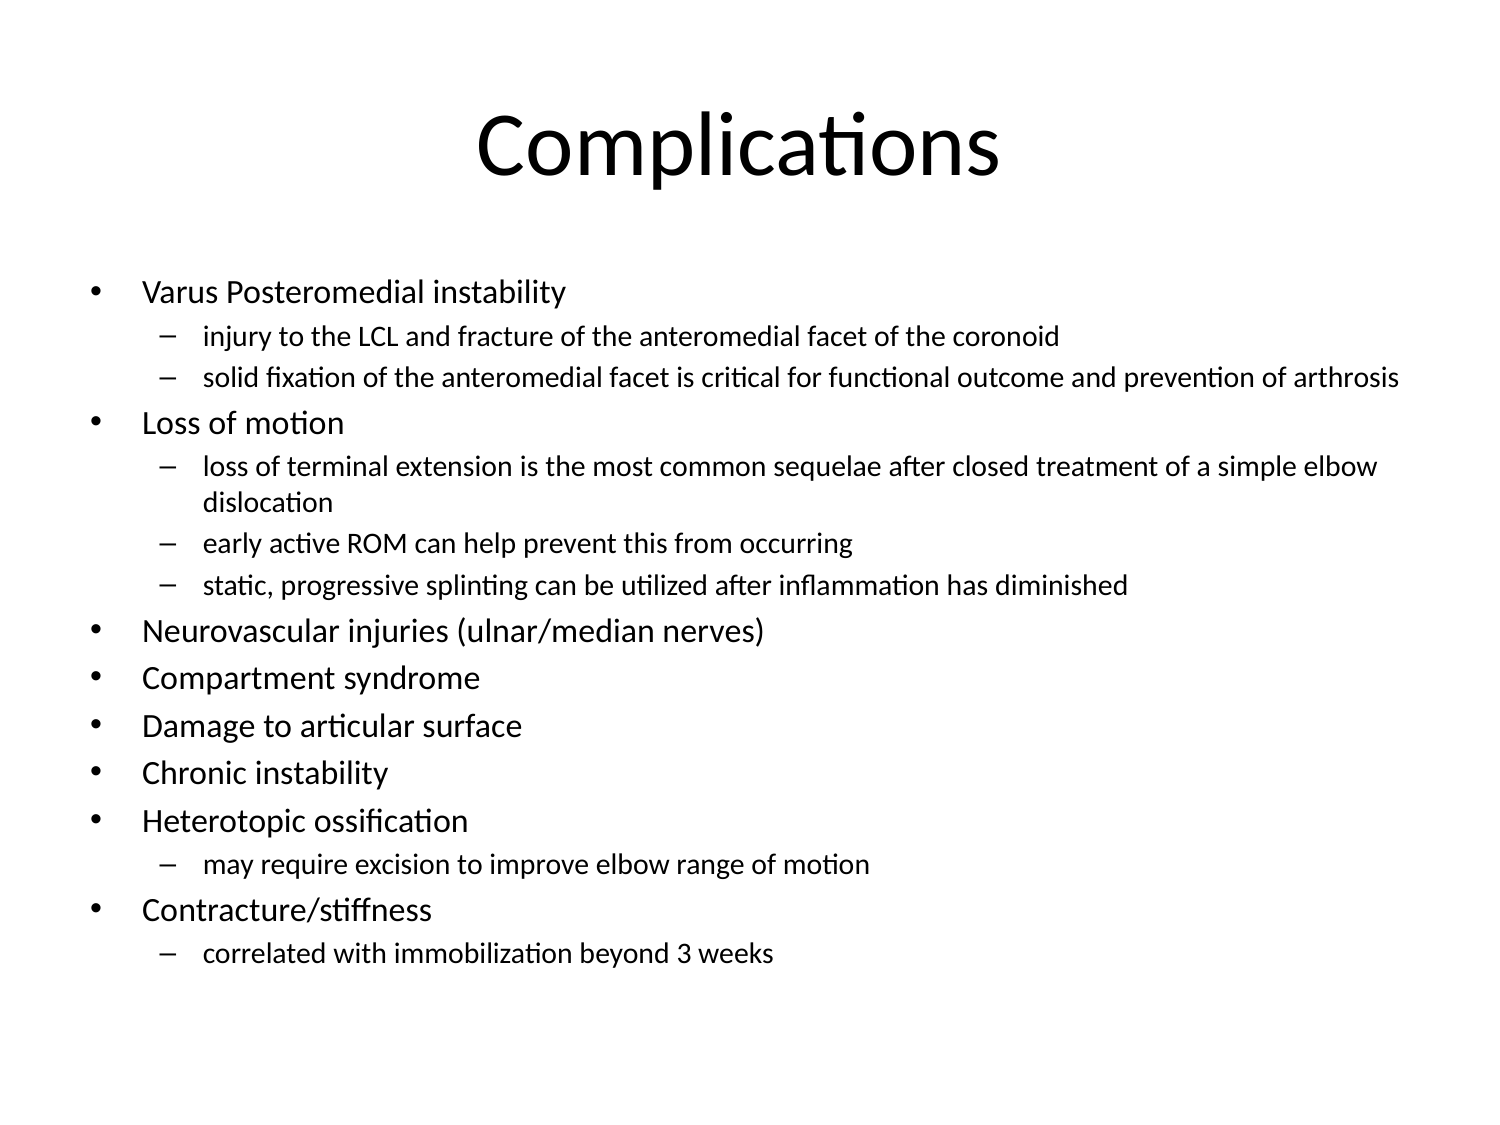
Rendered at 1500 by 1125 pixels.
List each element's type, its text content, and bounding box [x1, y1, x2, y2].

list Varus Posteromedial instability injury to the LCL and fracture of the anteromedial facet of the coronoid solid fixation of the anteromedial facet is critical for functional outcome and prevention of arthrosis Loss of motion loss of terminal extension is the most common sequelae after closed treatment of a simple elbow dislocation early active ROM can help prevent this from occurring static, progressive splinting can be utilized after inflammation has diminished Neurovascular injuries (ulnar/median nerves) Compartment syndrome Damage to articular surface Chronic instability Heterotopic ossification may require excision to improve elbow range of motion Contracture/stiffness correlated with immobilization beyond 3 weeks [75, 262, 1425, 1005]
title Complications [75, 45, 1425, 233]
